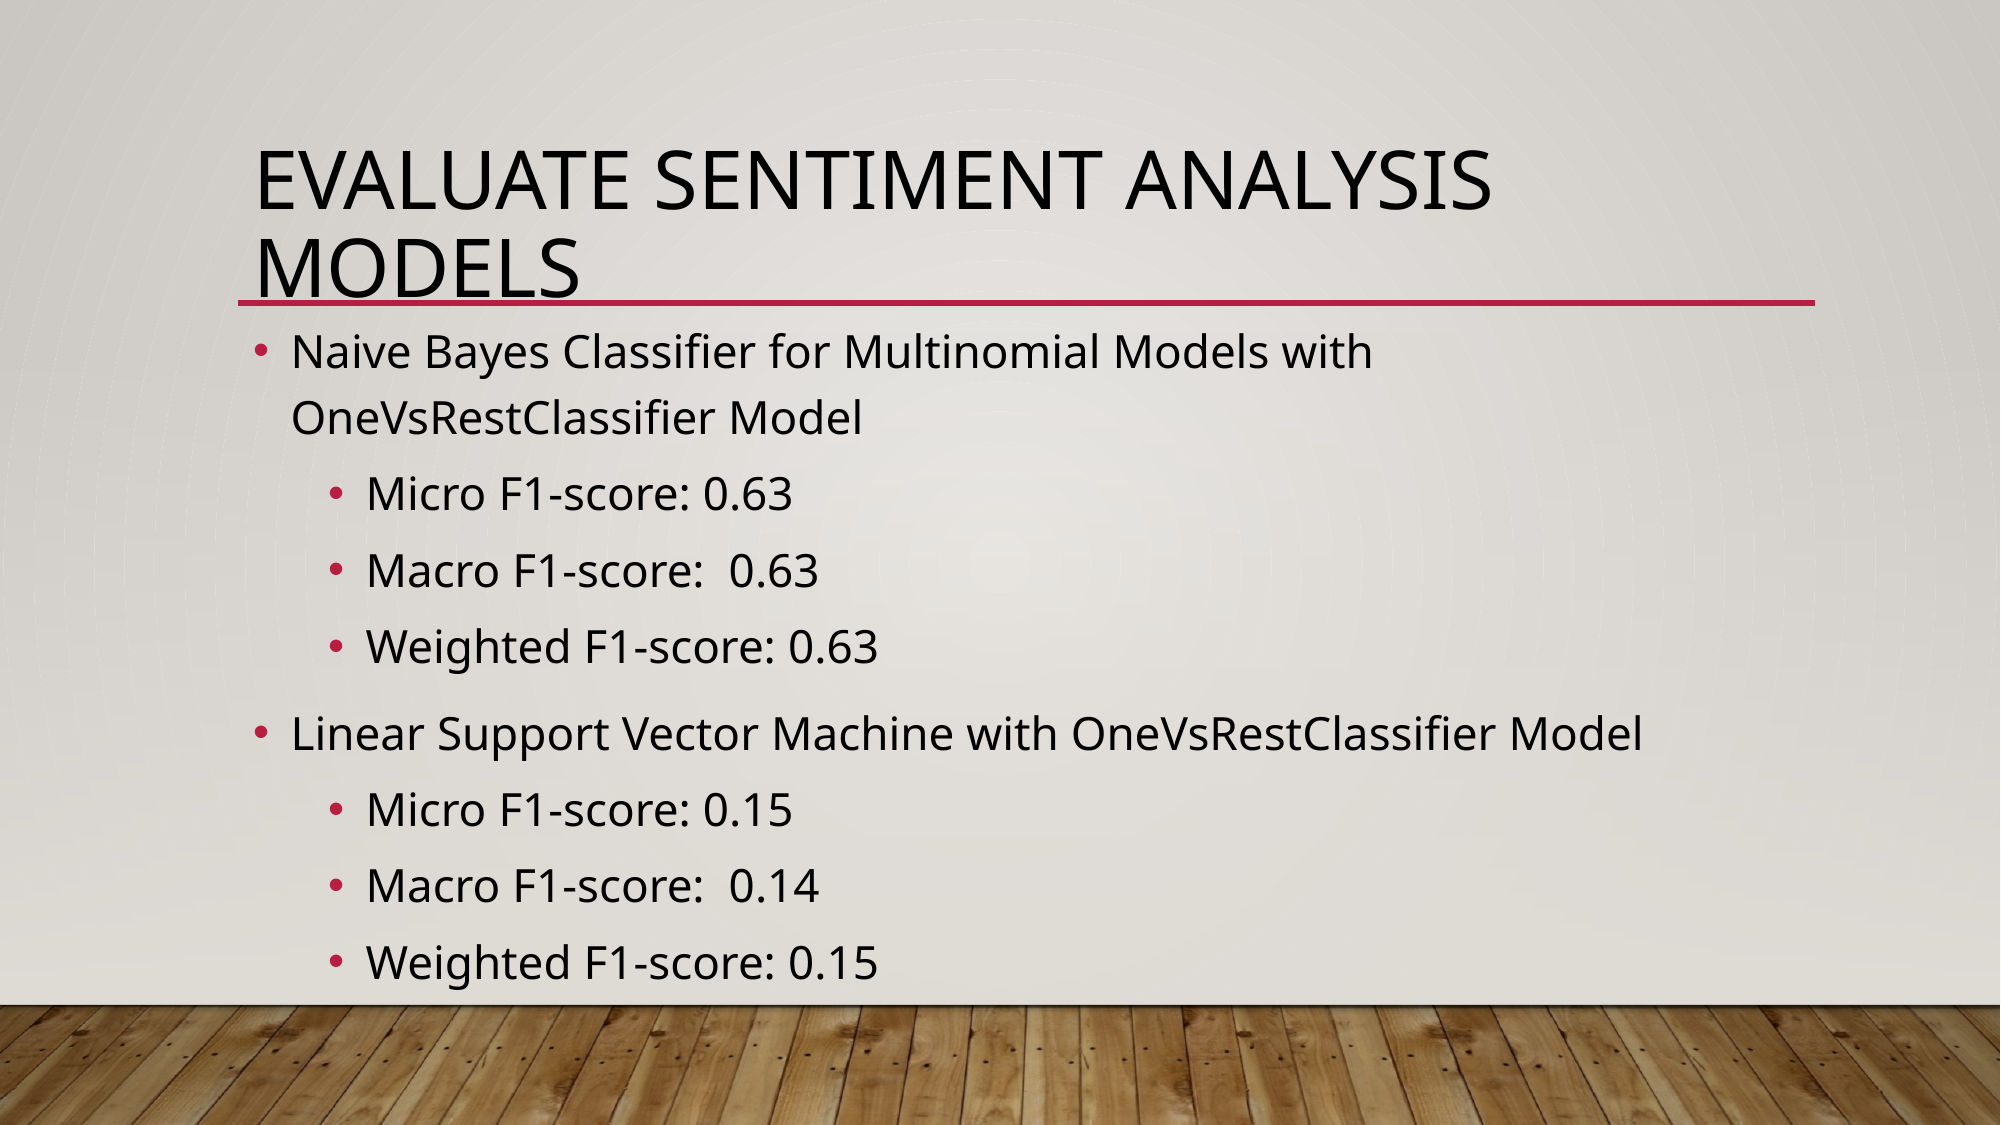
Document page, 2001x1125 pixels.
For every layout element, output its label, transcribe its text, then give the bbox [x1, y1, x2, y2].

title Evaluate Sentiment Analysis Models [238, 131, 1814, 304]
list Naive Bayes Classifier for Multinomial Models with OneVsRestClassifier Model Micro F1-score: 0.63 Macro F1-score: 0.63 Weighted F1-score: 0.63 Linear Support Vector Machine with OneVsRestClassifier Model Micro F1-score: 0.15 Macro F1-score: 0.14 Weighted F1-score: 0.15 [238, 304, 1814, 871]
picture [0, 1005, 2000, 1125]
